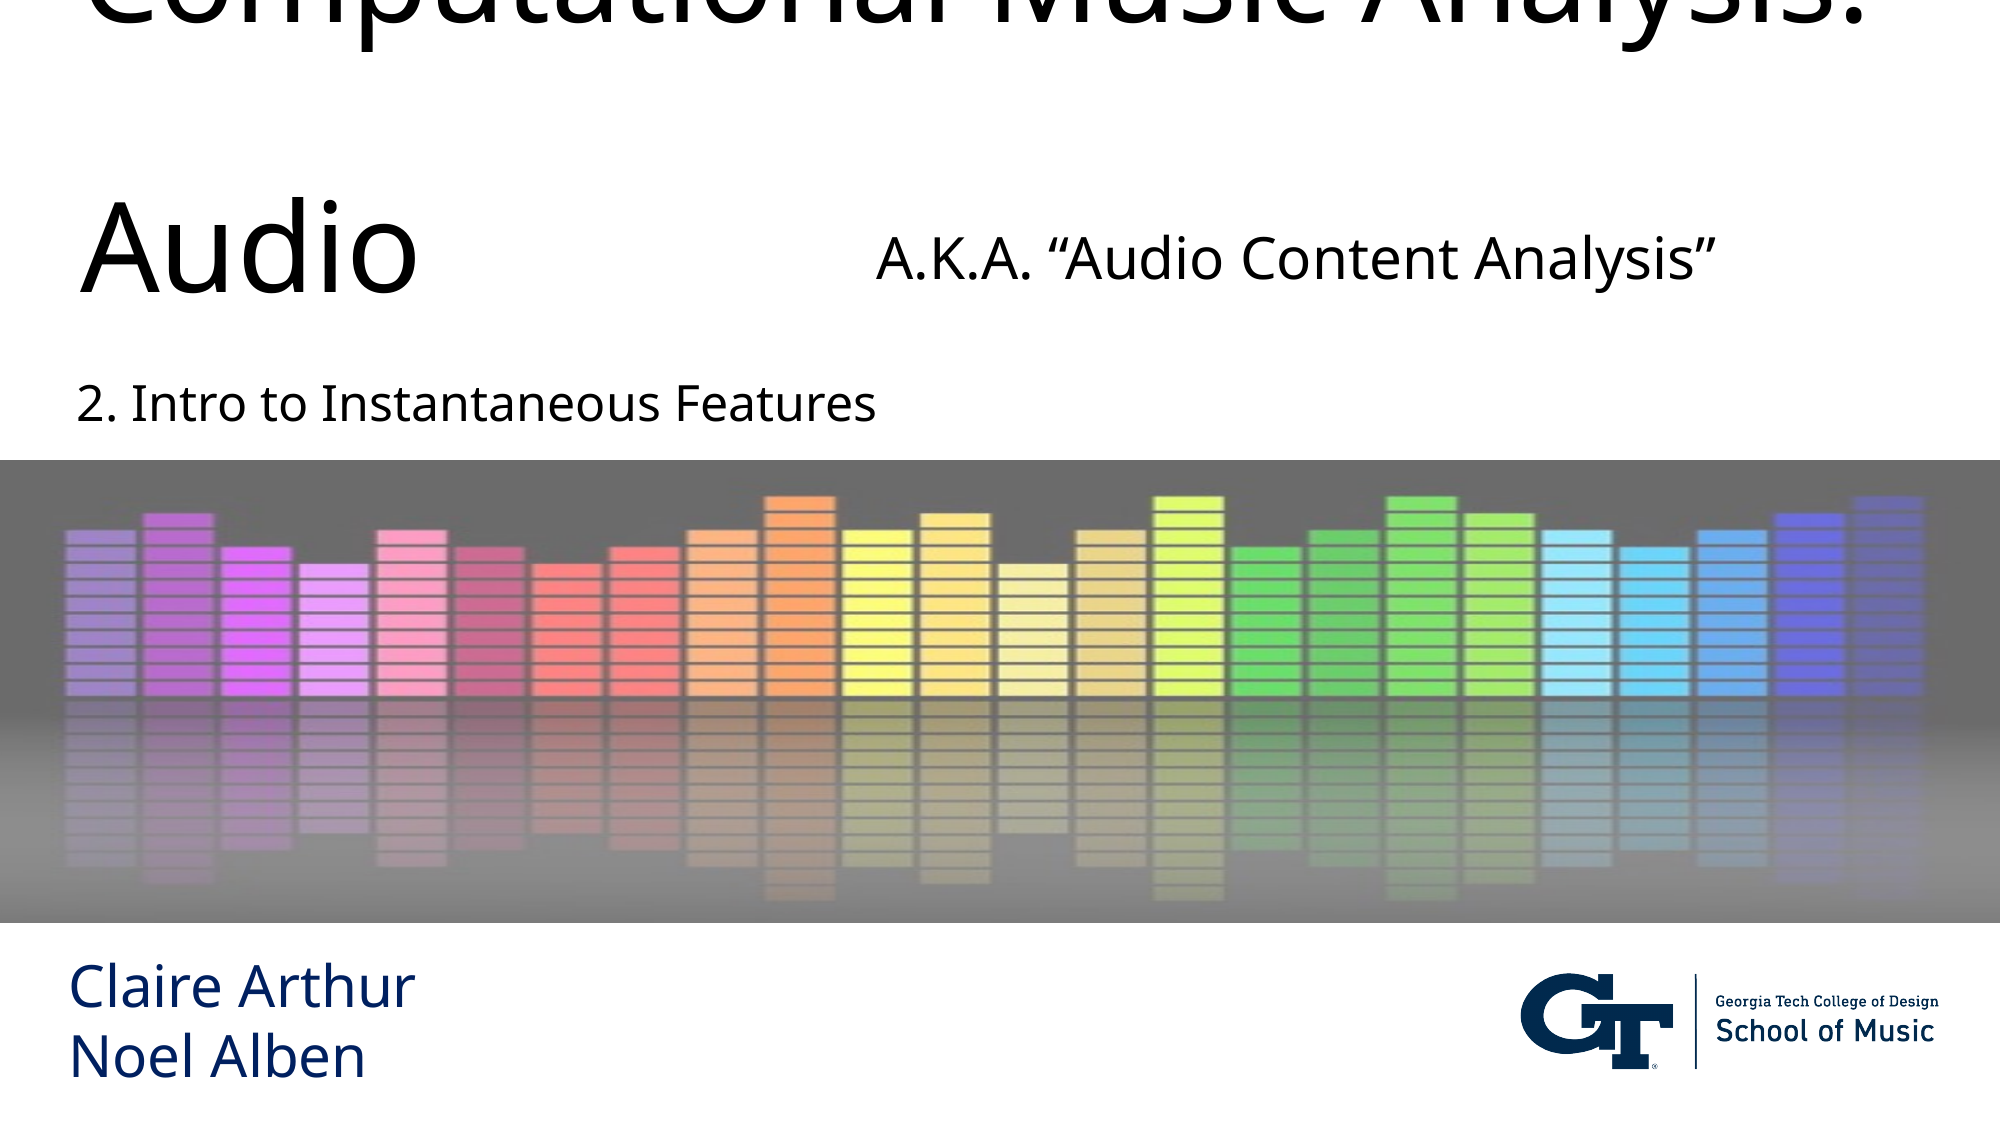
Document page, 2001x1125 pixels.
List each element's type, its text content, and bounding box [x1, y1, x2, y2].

text_box 2. Intro to Instantaneous Features [61, 364, 1000, 440]
subtitle A.K.A. “Audio Content Analysis” [546, 221, 2000, 311]
picture [0, 459, 2000, 924]
text_box Claire Arthur Noel Alben [53, 941, 1390, 1097]
picture [1479, 941, 2000, 1108]
title Computational Music Analysis: Audio [0, 0, 1984, 327]
